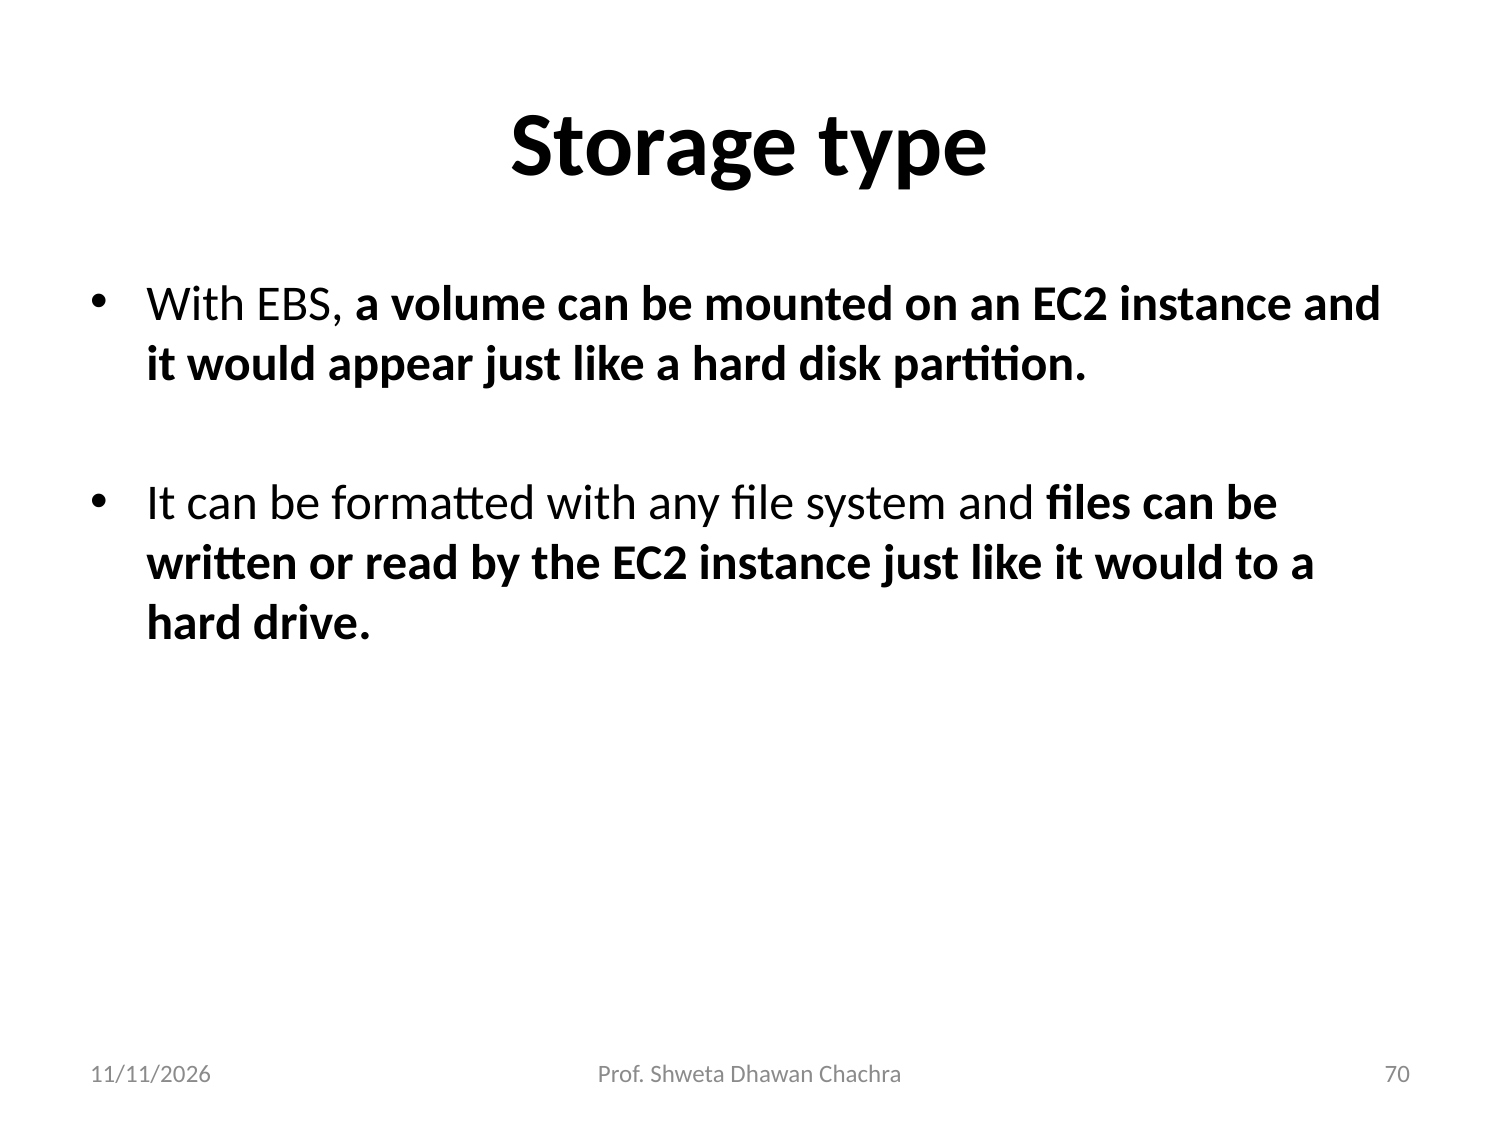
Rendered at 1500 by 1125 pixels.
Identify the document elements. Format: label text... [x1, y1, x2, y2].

list With EBS, a volume can be mounted on an EC2 instance and it would appear just like a hard disk partition. It can be formatted with any file system and files can be written or read by the EC2 instance just like it would to a hard drive. [75, 262, 1425, 1005]
slide_number 70 [1074, 1042, 1425, 1103]
title Storage type [75, 45, 1425, 233]
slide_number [75, 1042, 425, 1103]
footer Prof. Shweta Dhawan Chachra [512, 1042, 988, 1103]
